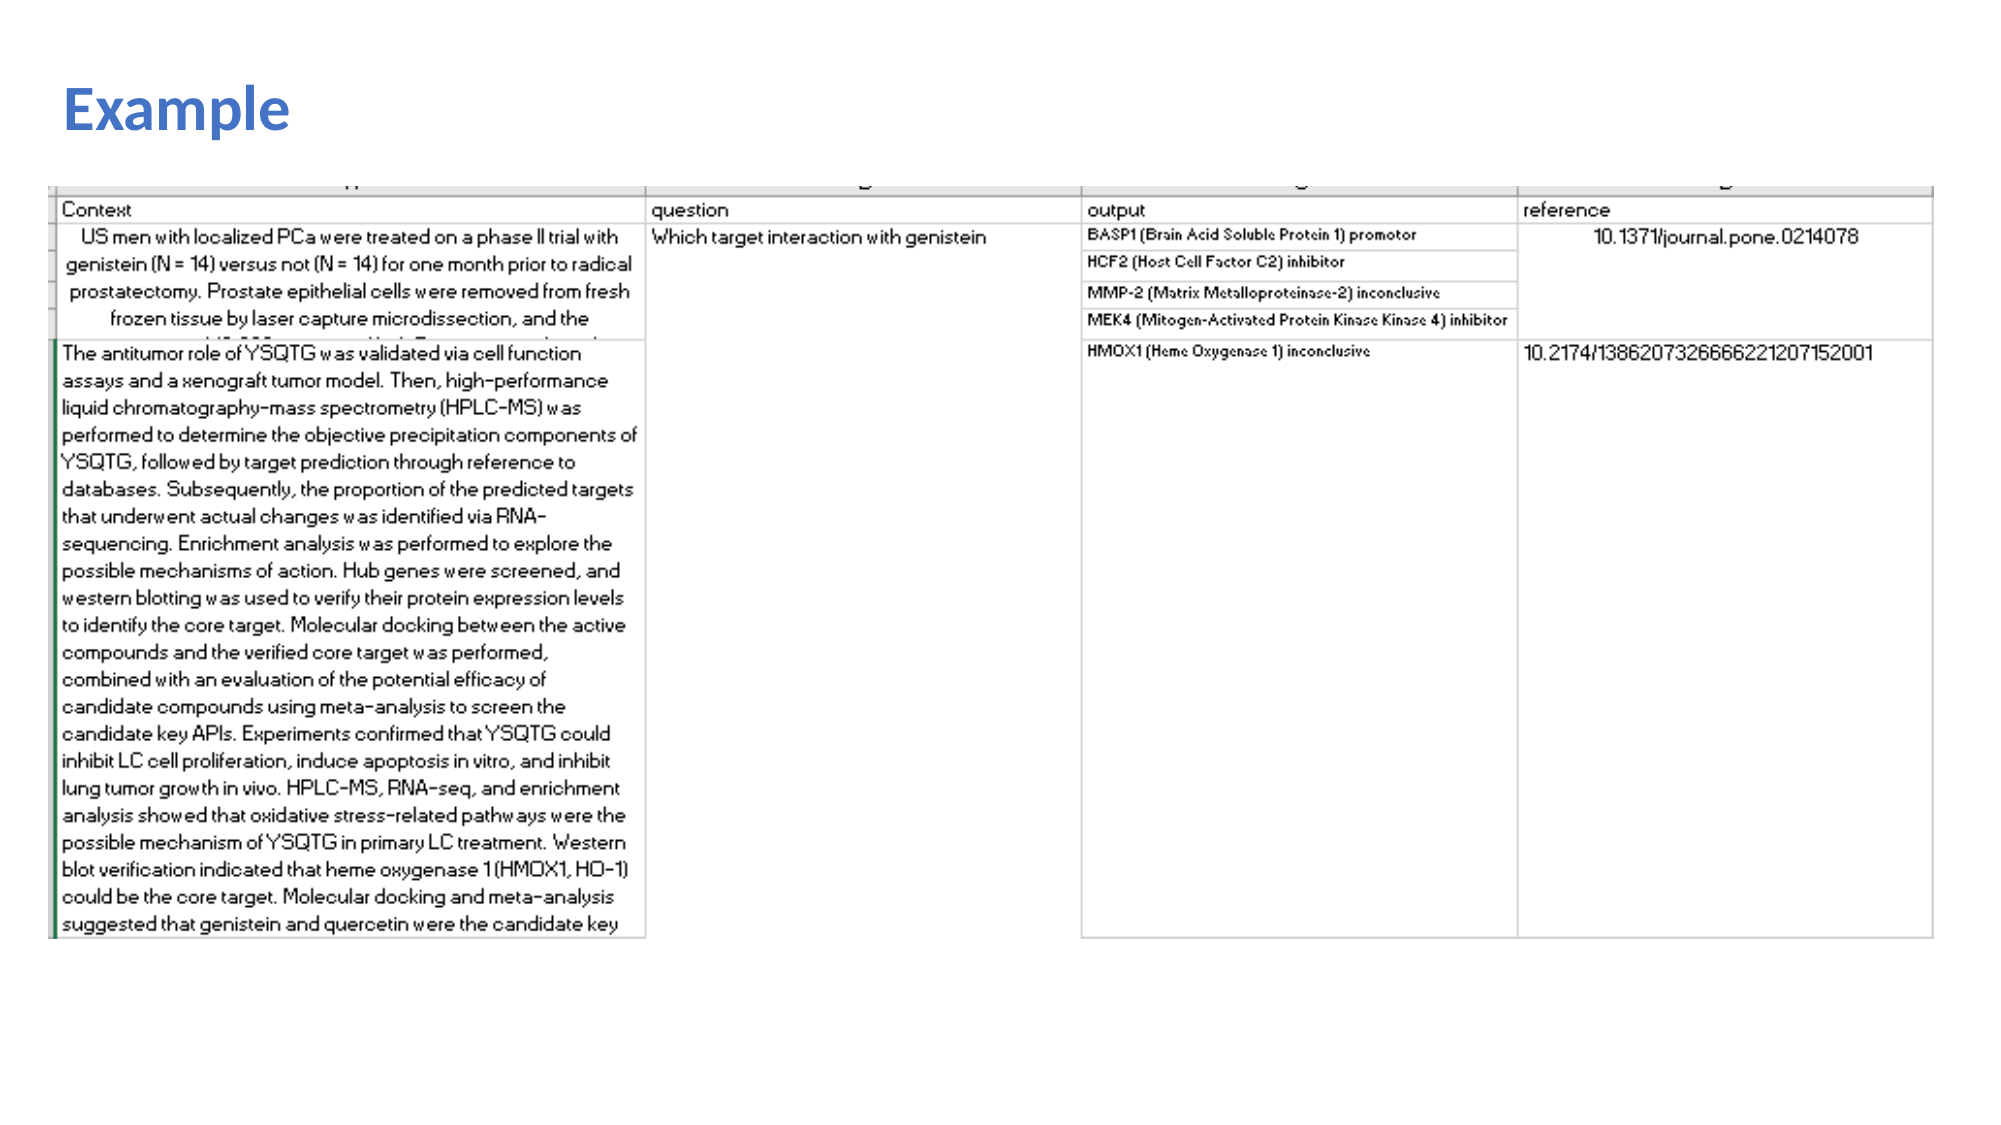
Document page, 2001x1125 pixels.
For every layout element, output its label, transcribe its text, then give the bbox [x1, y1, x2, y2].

text_box Example [48, 58, 1951, 242]
picture [48, 186, 1934, 939]
